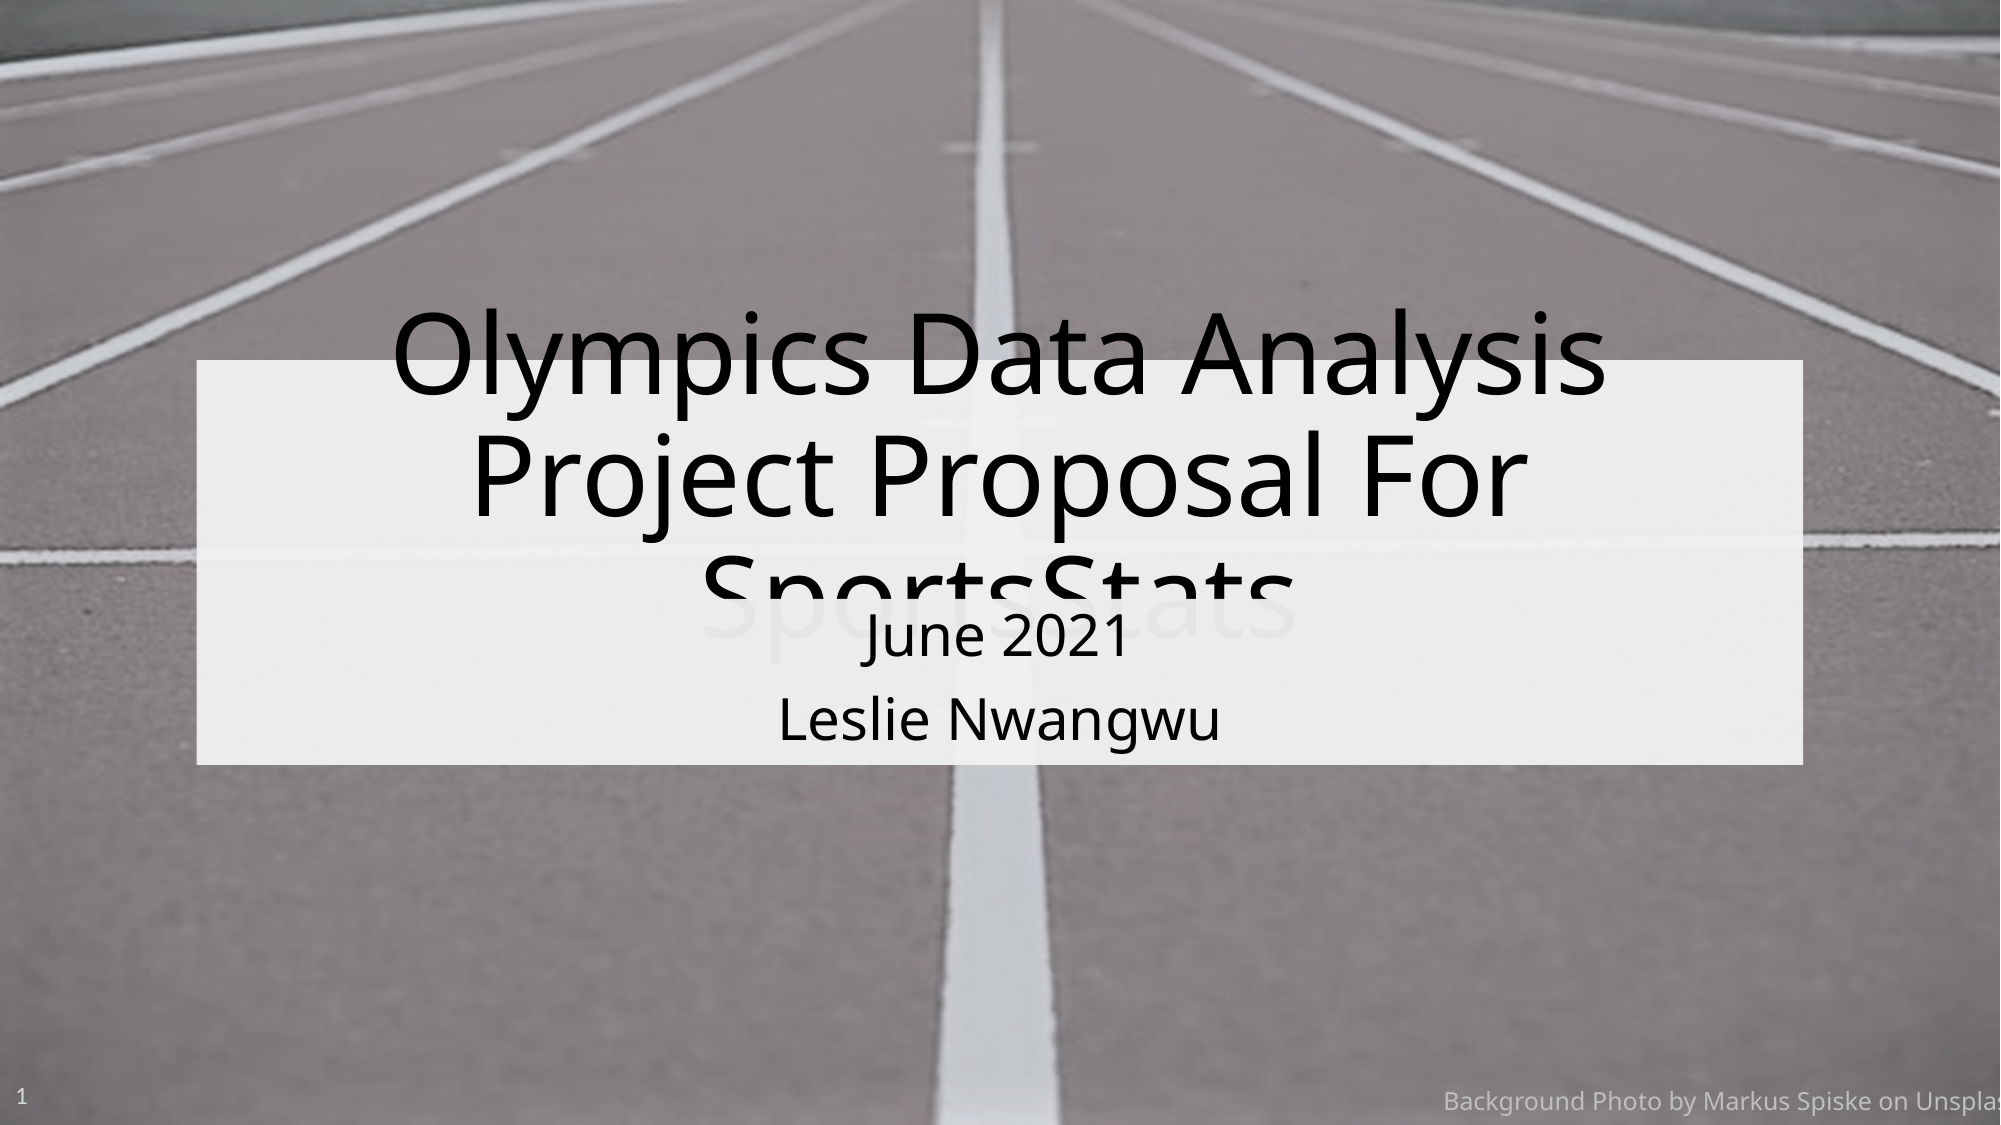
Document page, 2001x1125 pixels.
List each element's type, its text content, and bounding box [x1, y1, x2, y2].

text_box Background Photo by Markus Spiske on Unsplash [1428, 1077, 2000, 1123]
slide_number 1 [0, 1065, 450, 1125]
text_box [196, 359, 1804, 765]
